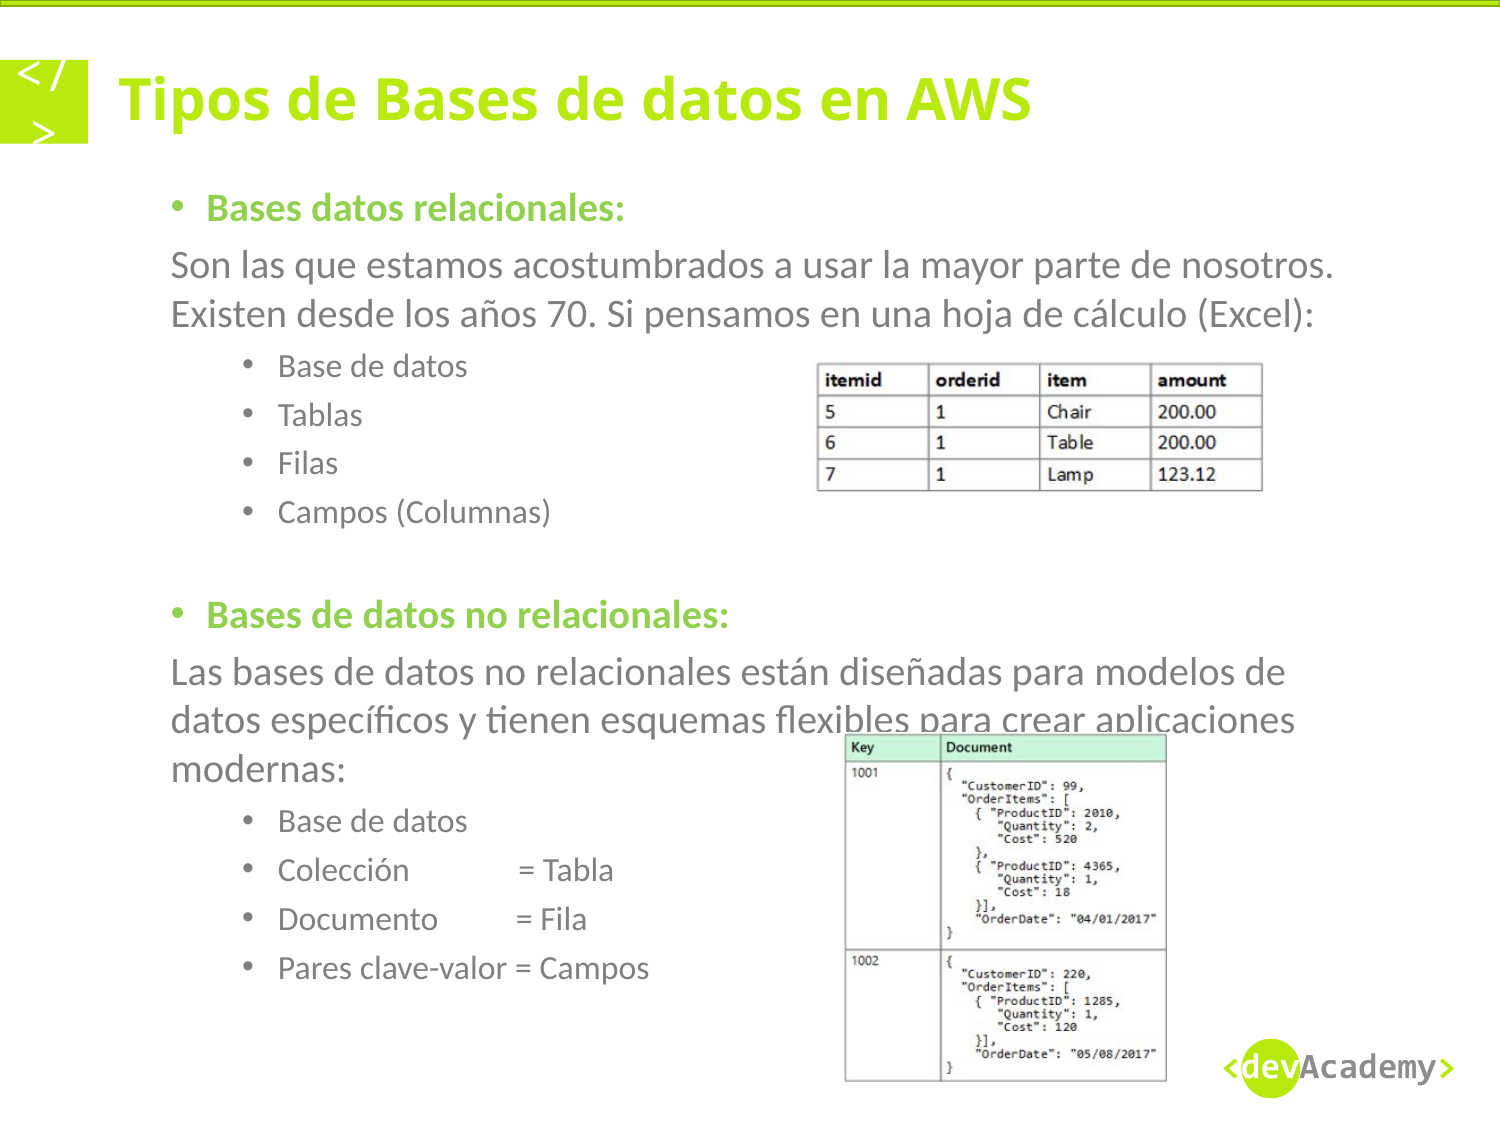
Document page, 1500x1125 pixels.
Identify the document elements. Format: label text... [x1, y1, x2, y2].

picture [843, 732, 1167, 1082]
text_box Bases datos relacionales: Son las que estamos acostumbrados a usar la mayor parte de nosotros. Existen desde los años 70. Si pensamos en una hoja de cálculo (Excel): Base de datos Tablas Filas Campos (Columnas) Bases de datos no relacionales: Las bases de datos no relacionales están diseñadas para modelos de datos específicos y tienen esquemas flexibles para crear aplicaciones modernas: Base de datos Colección = Tabla Documento = Fila Pares clave-valor = Campos [84, 173, 1393, 1004]
title Tipos de Bases de datos en AWS [103, 59, 1458, 144]
picture [1218, 1036, 1458, 1102]
picture [813, 360, 1264, 498]
